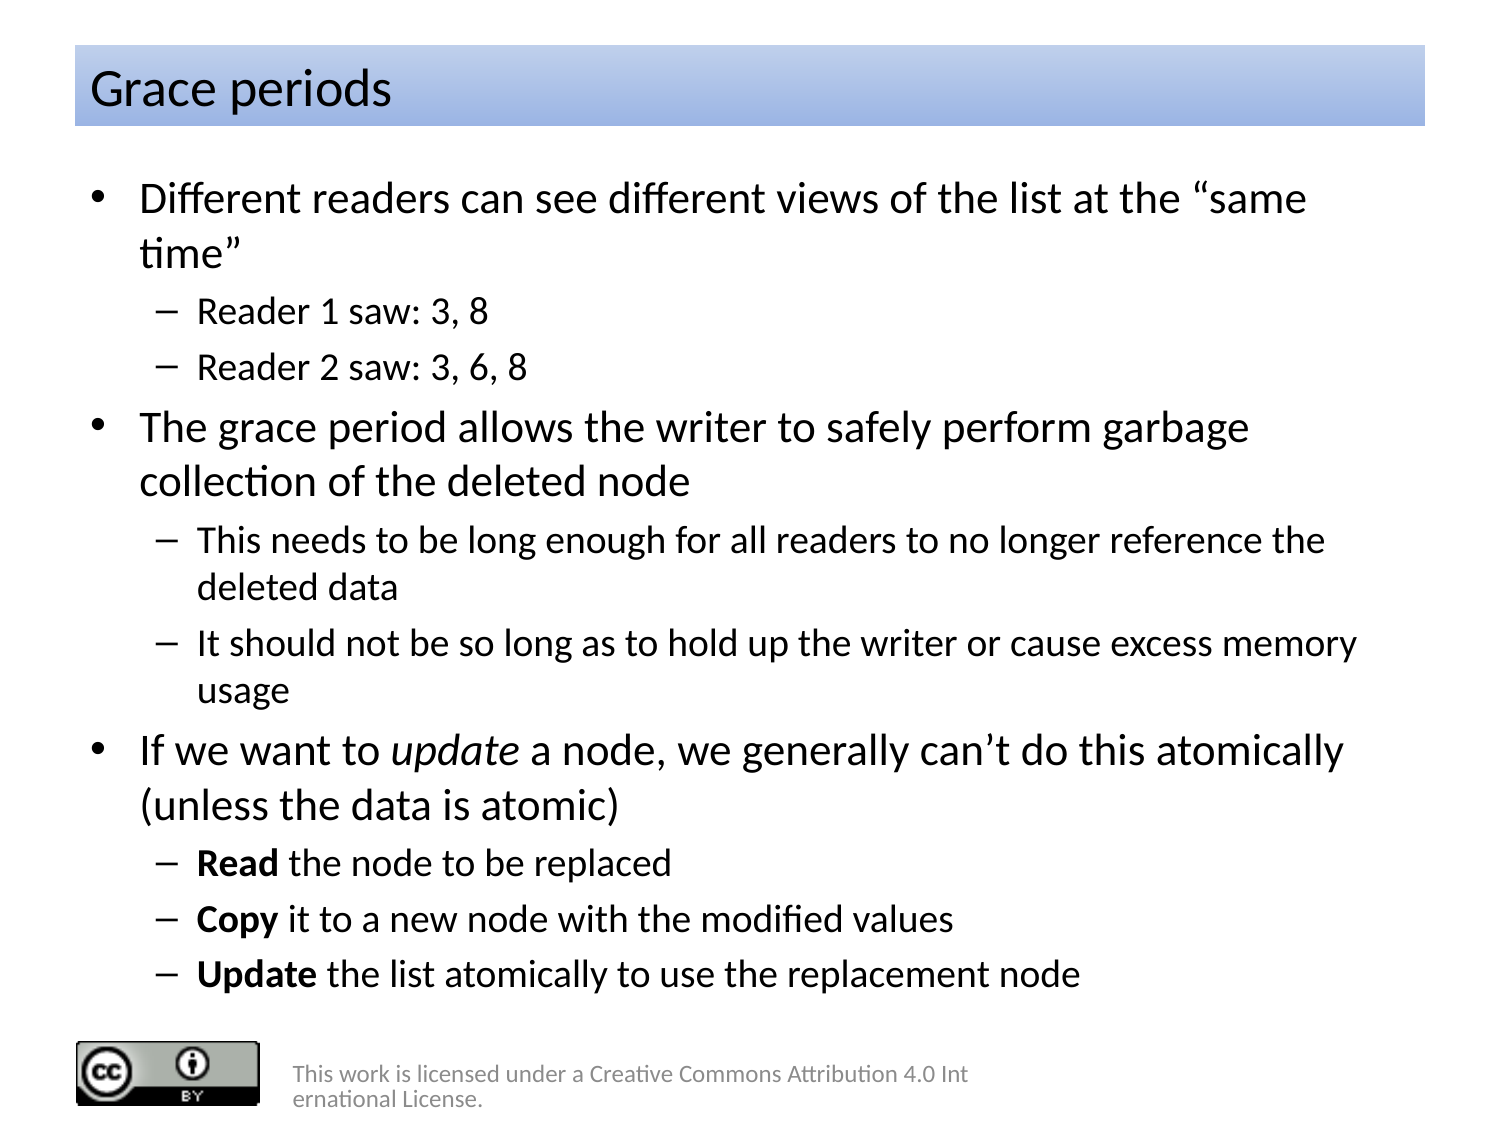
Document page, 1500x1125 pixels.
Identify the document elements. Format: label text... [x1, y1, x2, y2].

footer This work is licensed under a Creative Commons Attribution 4.0 International License. [277, 1042, 988, 1103]
title Grace periods [75, 45, 1425, 126]
list Different readers can see different views of the list at the “same time” Reader 1 saw: 3, 8 Reader 2 saw: 3, 6, 8 The grace period allows the writer to safely perform garbage collection of the deleted node This needs to be long enough for all readers to no longer reference the deleted data It should not be so long as to hold up the writer or cause excess memory usage If we want to update a node, we generally can’t do this atomically (unless the data is atomic) Read the node to be replaced Copy it to a new node with the modified values Update the list atomically to use the replacement node [75, 160, 1425, 1005]
picture [76, 1041, 260, 1106]
